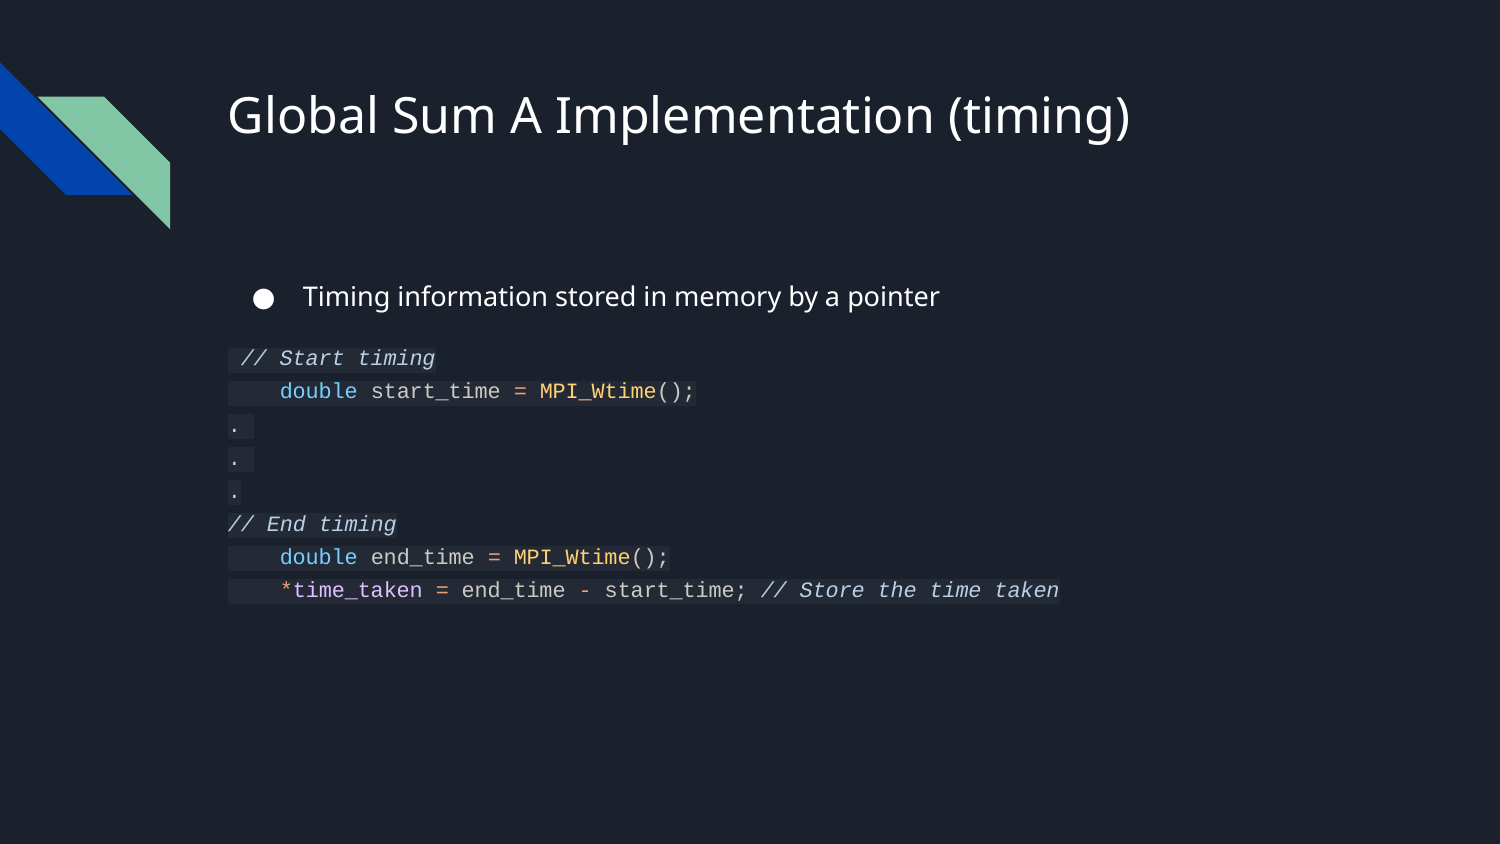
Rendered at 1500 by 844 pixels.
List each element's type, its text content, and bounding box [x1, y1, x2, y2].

list Timing information stored in memory by a pointer // Start timing double start_time = MPI_Wtime(); . . . // End timing double end_time = MPI_Wtime(); *time_taken = end_time - start_time; // Store the time taken [212, 257, 1368, 735]
title Global Sum A Implementation (timing) [212, 64, 1368, 215]
